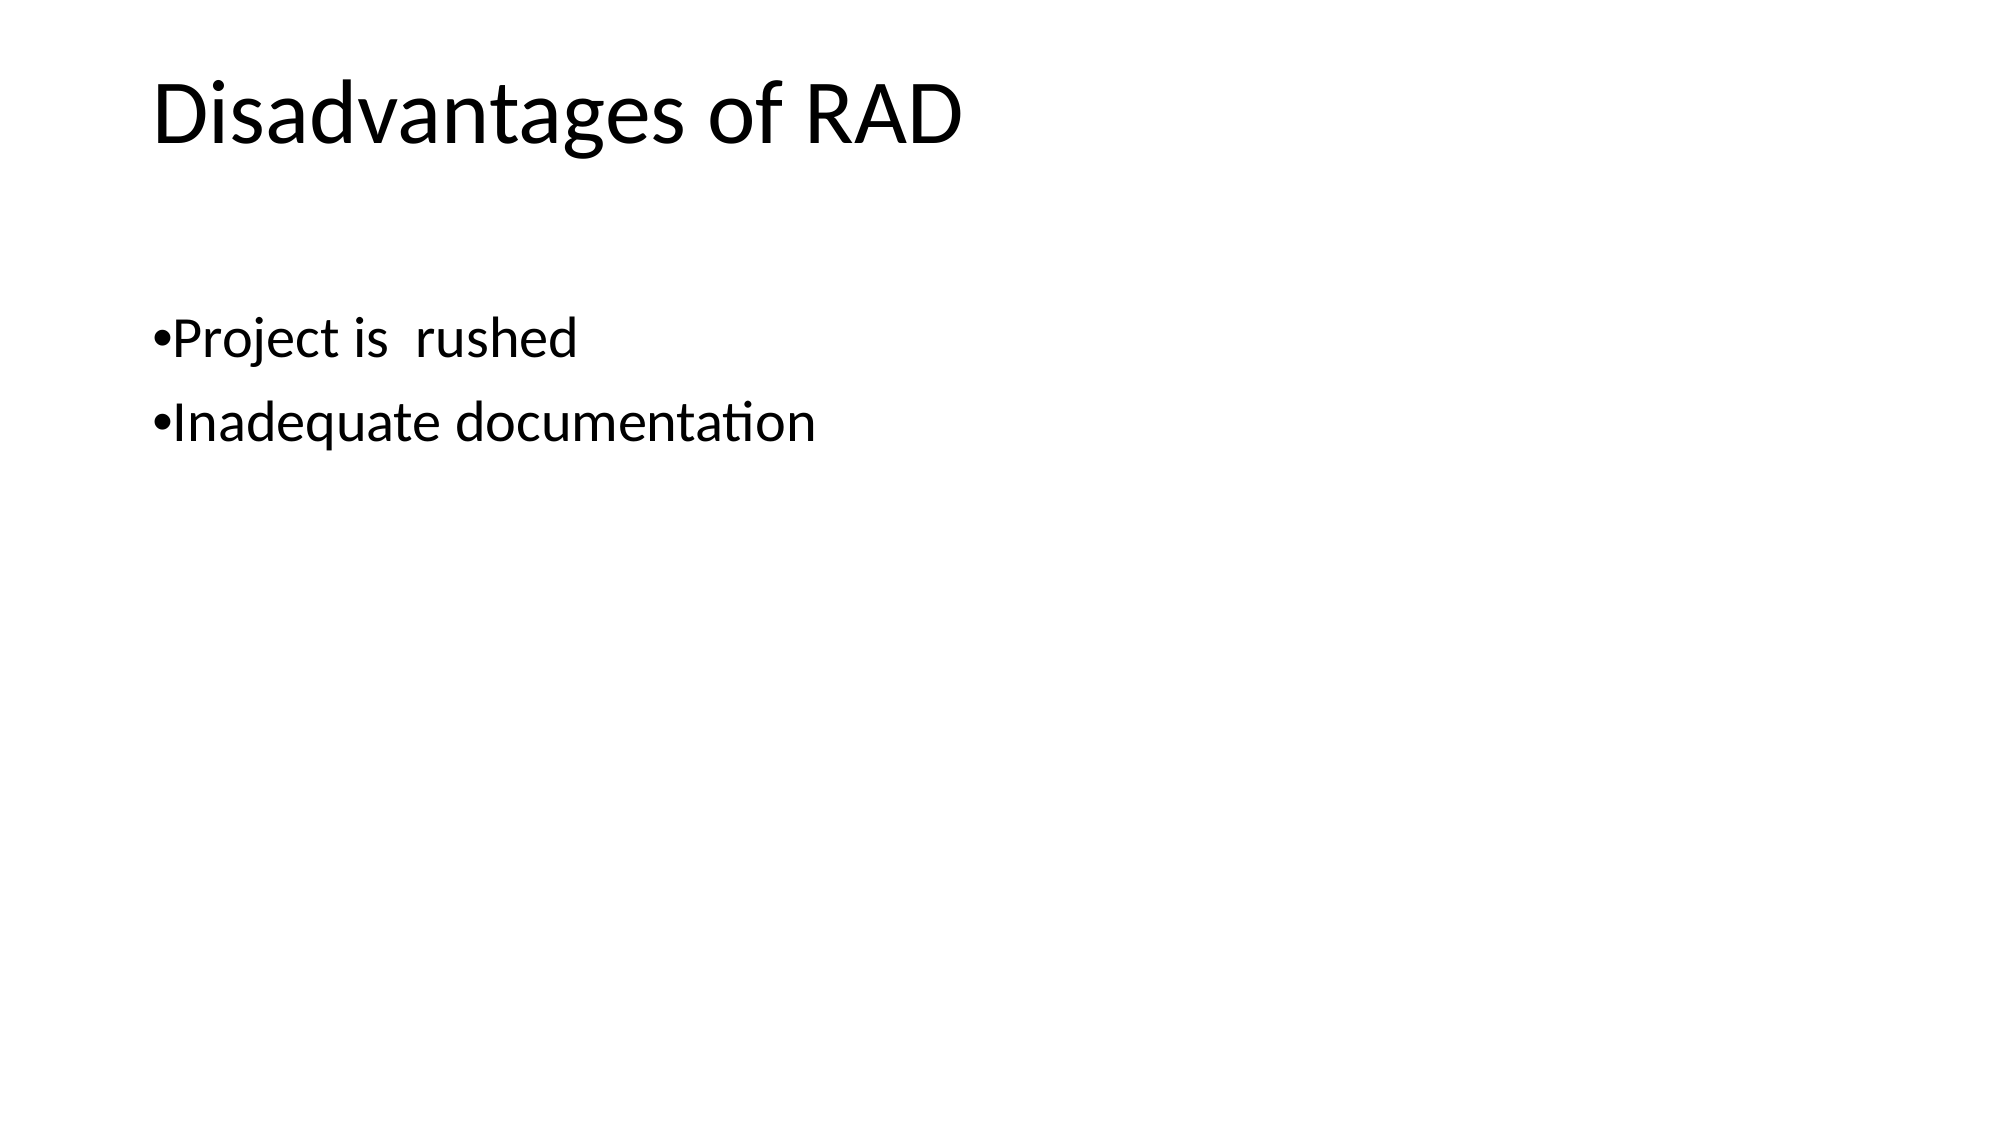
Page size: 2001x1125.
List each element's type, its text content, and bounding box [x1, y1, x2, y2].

title Disadvantages of RAD [137, 59, 1863, 278]
list •Project is rushed •Inadequate documentation [137, 299, 1863, 1014]
